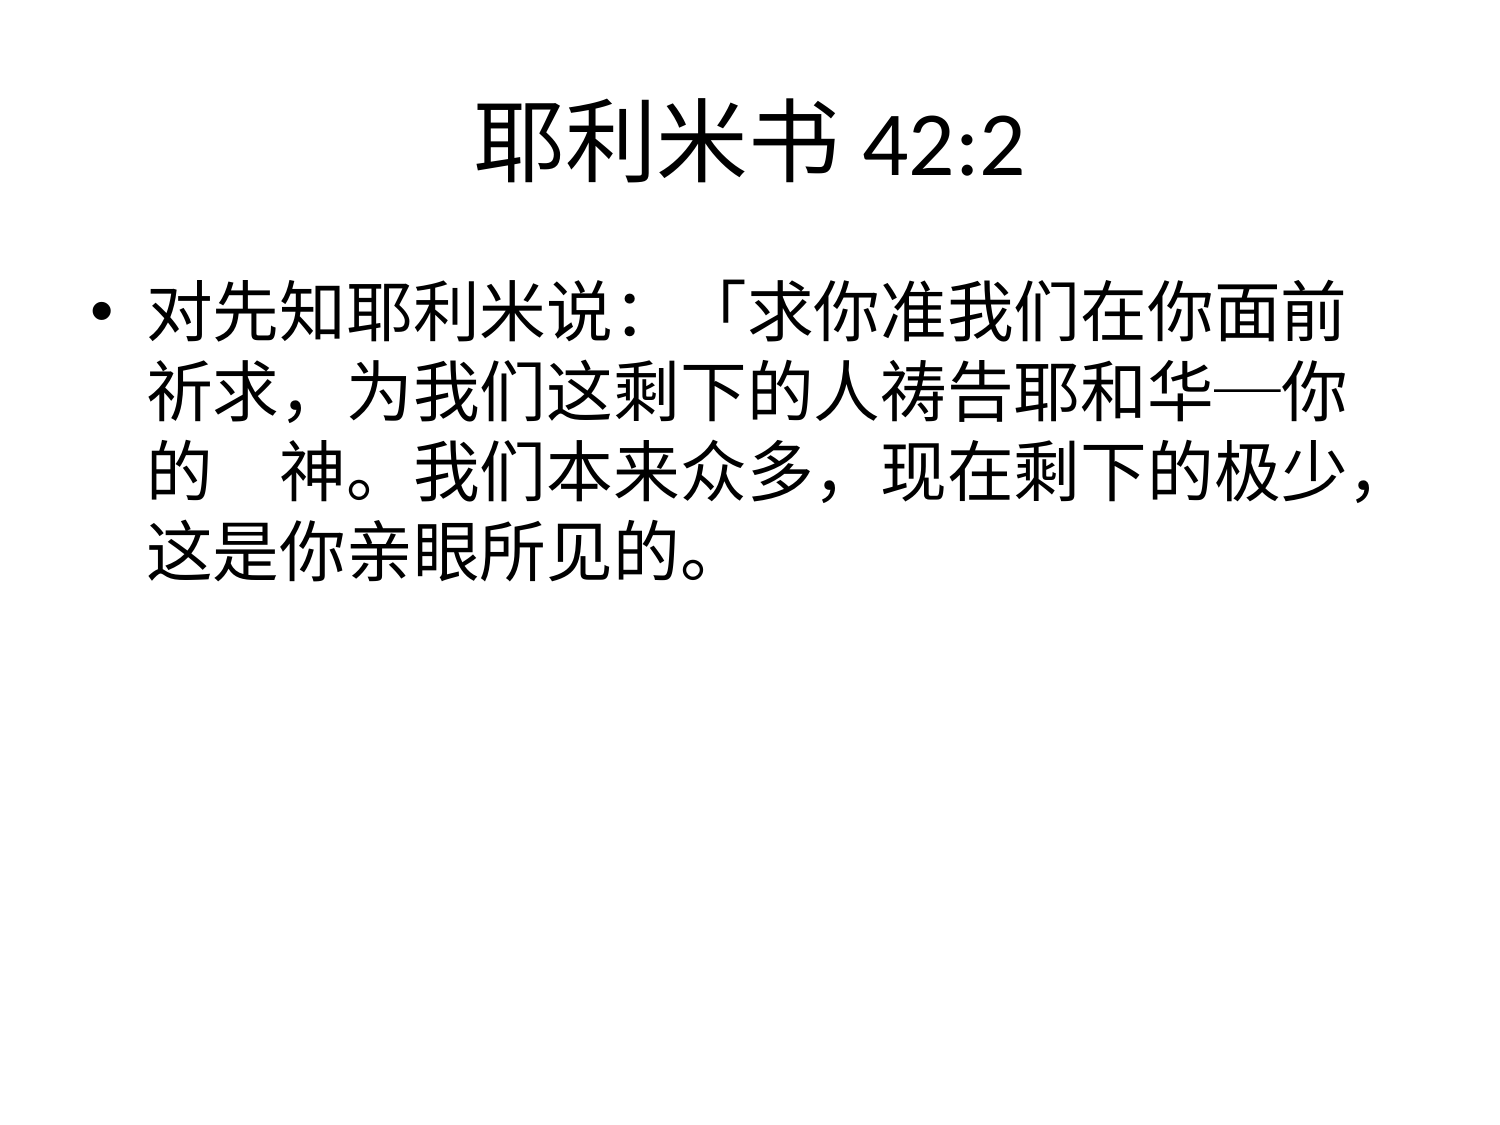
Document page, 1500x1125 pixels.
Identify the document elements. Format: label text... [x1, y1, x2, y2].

title 耶利米书42:2 [75, 45, 1425, 233]
list 对先知耶利米说：「求你准我们在你面前祈求，为我们这剩下的人祷告耶和华─你的 神。我们本来众多，现在剩下的极少，这是你亲眼所见的。 [75, 262, 1425, 1005]
